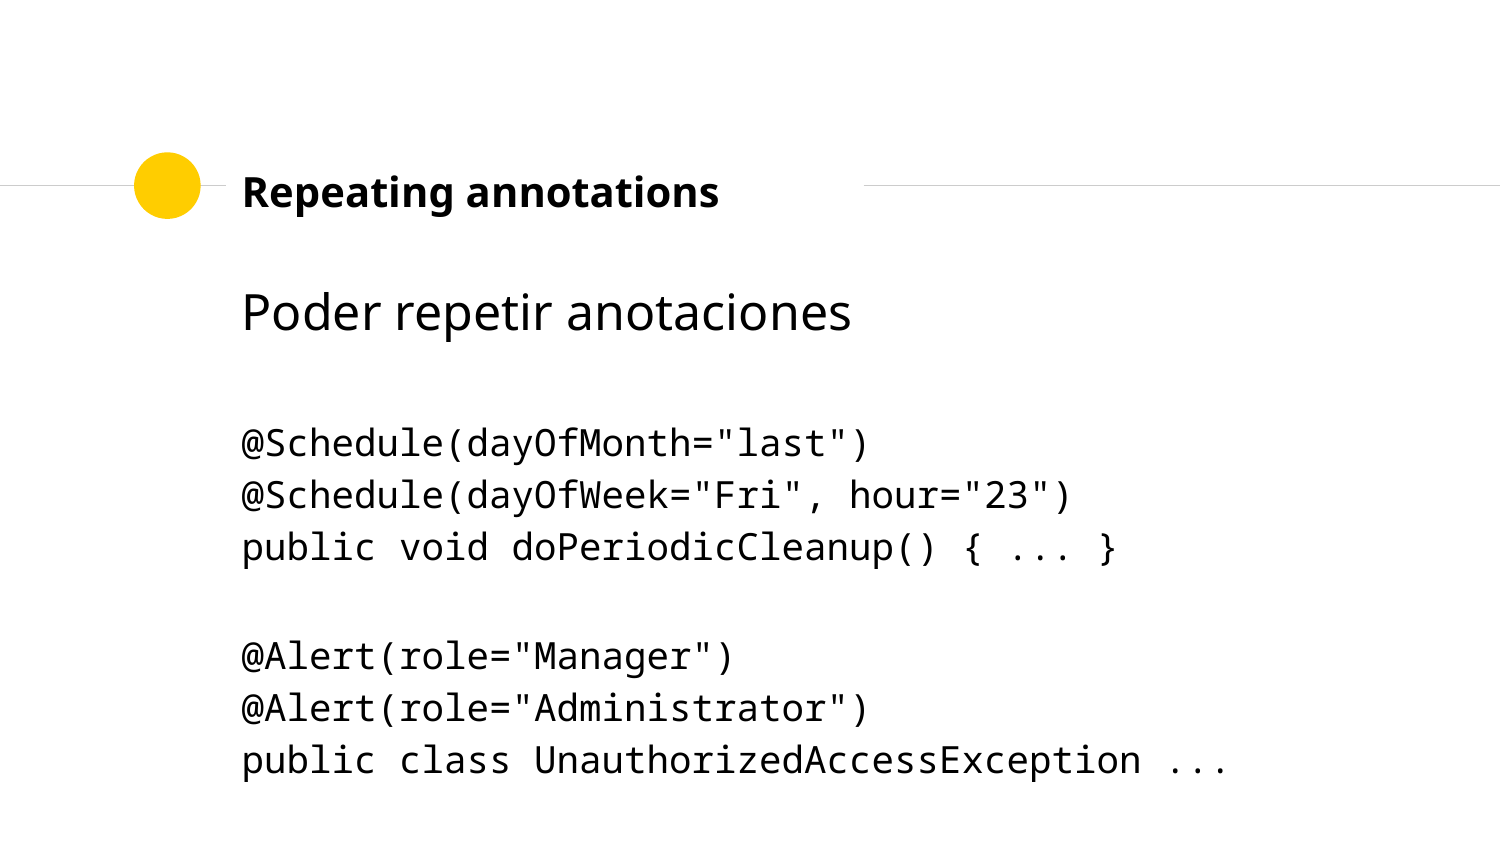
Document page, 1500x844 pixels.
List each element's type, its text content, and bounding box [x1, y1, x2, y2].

list Poder repetir anotaciones @Schedule(dayOfMonth="last") @Schedule(dayOfWeek="Fri", hour="23") public void doPeriodicCleanup() { ... } @Alert(role="Manager") @Alert(role="Administrator") public class UnauthorizedAccessException ... [226, 265, 1344, 776]
title Repeating annotations [226, 151, 863, 223]
